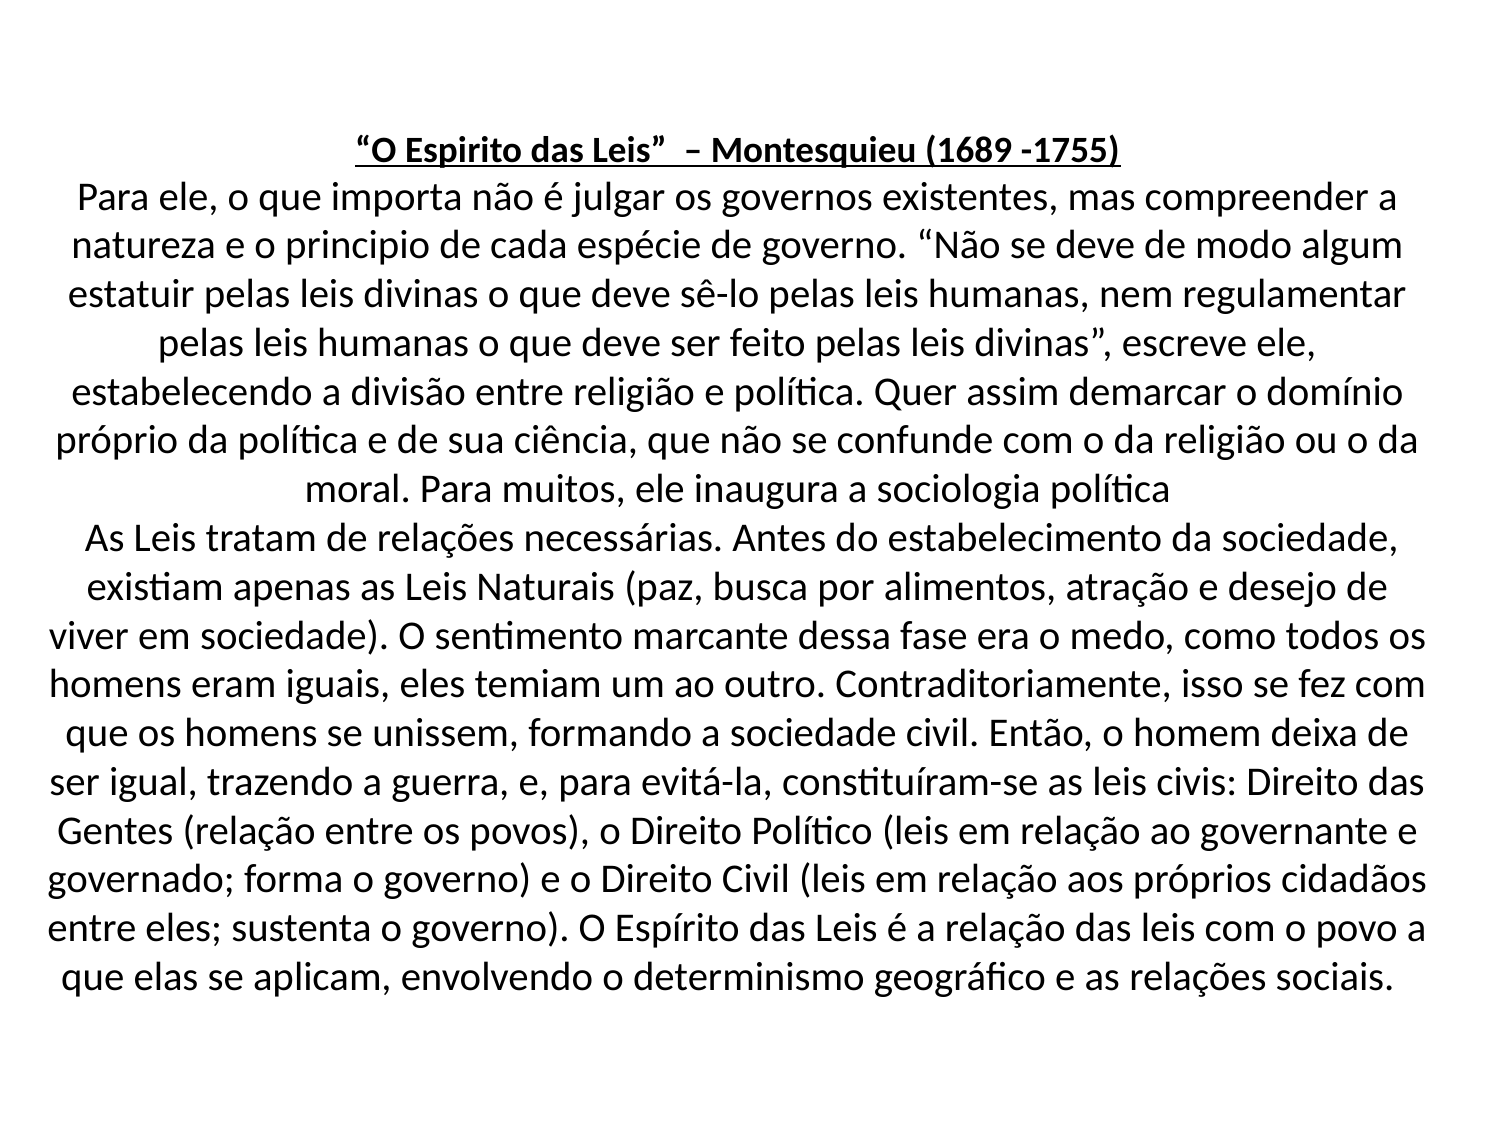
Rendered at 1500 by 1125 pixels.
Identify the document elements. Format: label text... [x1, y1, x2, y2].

title “O Espirito das Leis” – Montesquieu (1689 -1755) Para ele, o que importa não é julgar os governos existentes, mas compreender a natureza e o principio de cada espécie de governo. “Não se deve de modo algum estatuir pelas leis divinas o que deve sê-lo pelas leis humanas, nem regulamentar pelas leis humanas o que deve ser feito pelas leis divinas”, escreve ele, estabelecendo a divisão entre religião e política. Quer assim demarcar o domínio próprio da política e de sua ciência, que não se confunde com o da religião ou o da moral. Para muitos, ele inaugura a sociologia política As Leis tratam de relações necessárias. Antes do estabelecimento da sociedade, existiam apenas as Leis Naturais (paz, busca por alimentos, atração e desejo de viver em sociedade). O sentimento marcante dessa fase era o medo, como todos os homens eram iguais, eles temiam um ao outro. Contraditoriamente, isso se fez com que os homens se unissem, formando a sociedade civil. Então, o homem deixa de ser igual, trazendo a guerra, e, para evitá-la, constituíram-se as leis civis: Direito das Gentes (relação entre os povos), o Direito Político (leis em relação ao governante e governado; forma o governo) e o Direito Civil (leis em relação aos próprios cidadãos entre eles; sustenta o governo). O Espírito das Leis é a relação das leis com o povo a que elas se aplicam, envolvendo o determinismo geográfico e as relações sociais. [29, 90, 1447, 1083]
